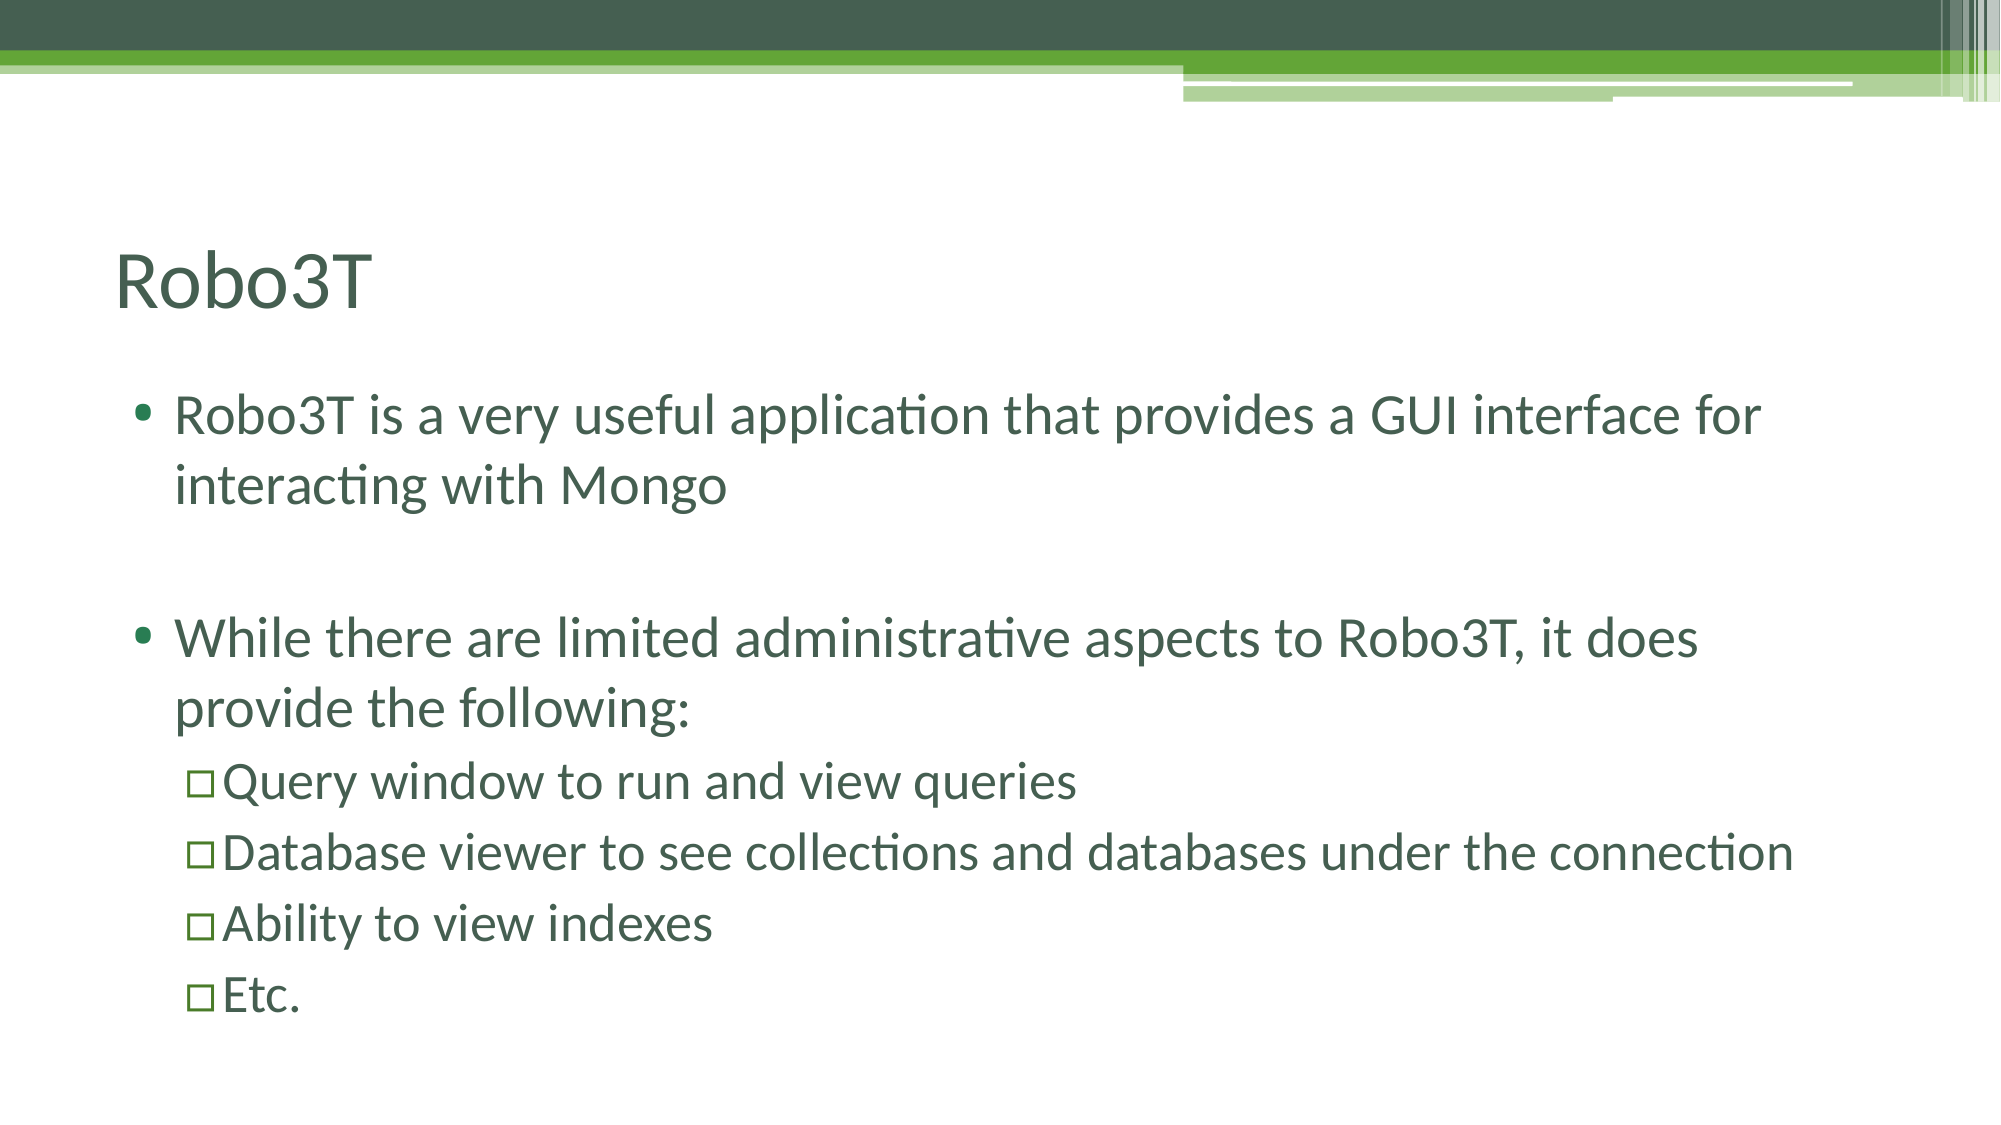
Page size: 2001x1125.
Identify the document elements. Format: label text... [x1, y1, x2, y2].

list Robo3T is a very useful application that provides a GUI interface for interacting with Mongo While there are limited administrative aspects to Robo3T, it does provide the following: Query window to run and view queries Database viewer to see collections and databases under the connection Ability to view indexes Etc. [99, 368, 1900, 1079]
title Robo3T [99, 187, 1900, 363]
